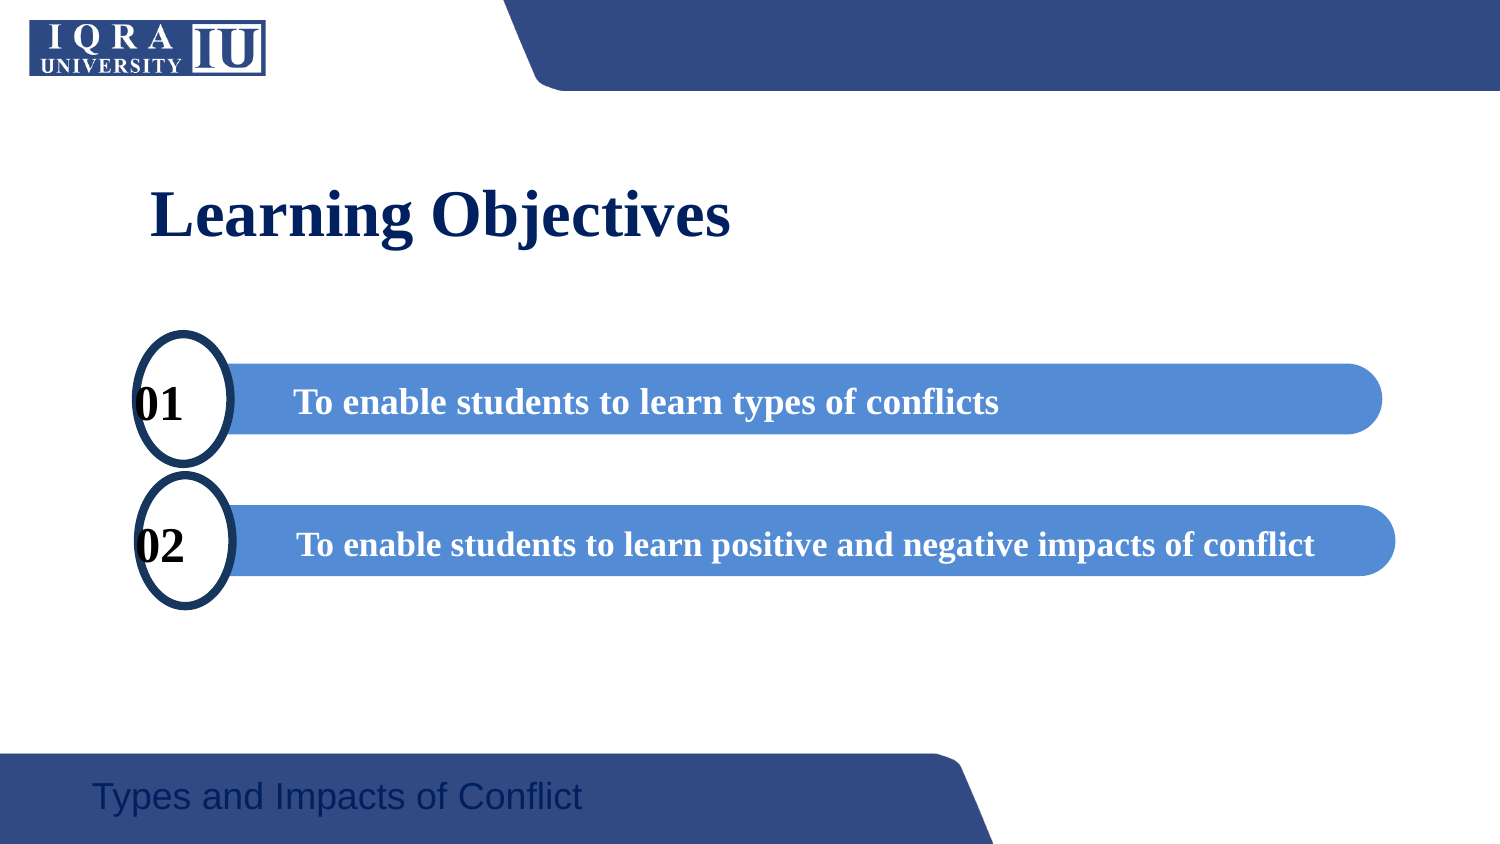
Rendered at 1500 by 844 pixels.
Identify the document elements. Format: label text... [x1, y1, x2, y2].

picture [29, 20, 266, 76]
picture [503, 0, 1500, 91]
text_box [118, 351, 1383, 447]
text_box Types and Impacts of Conflict [76, 764, 604, 825]
text_box Learning Objectives [135, 162, 1010, 258]
picture [0, 754, 992, 844]
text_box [119, 493, 1396, 589]
